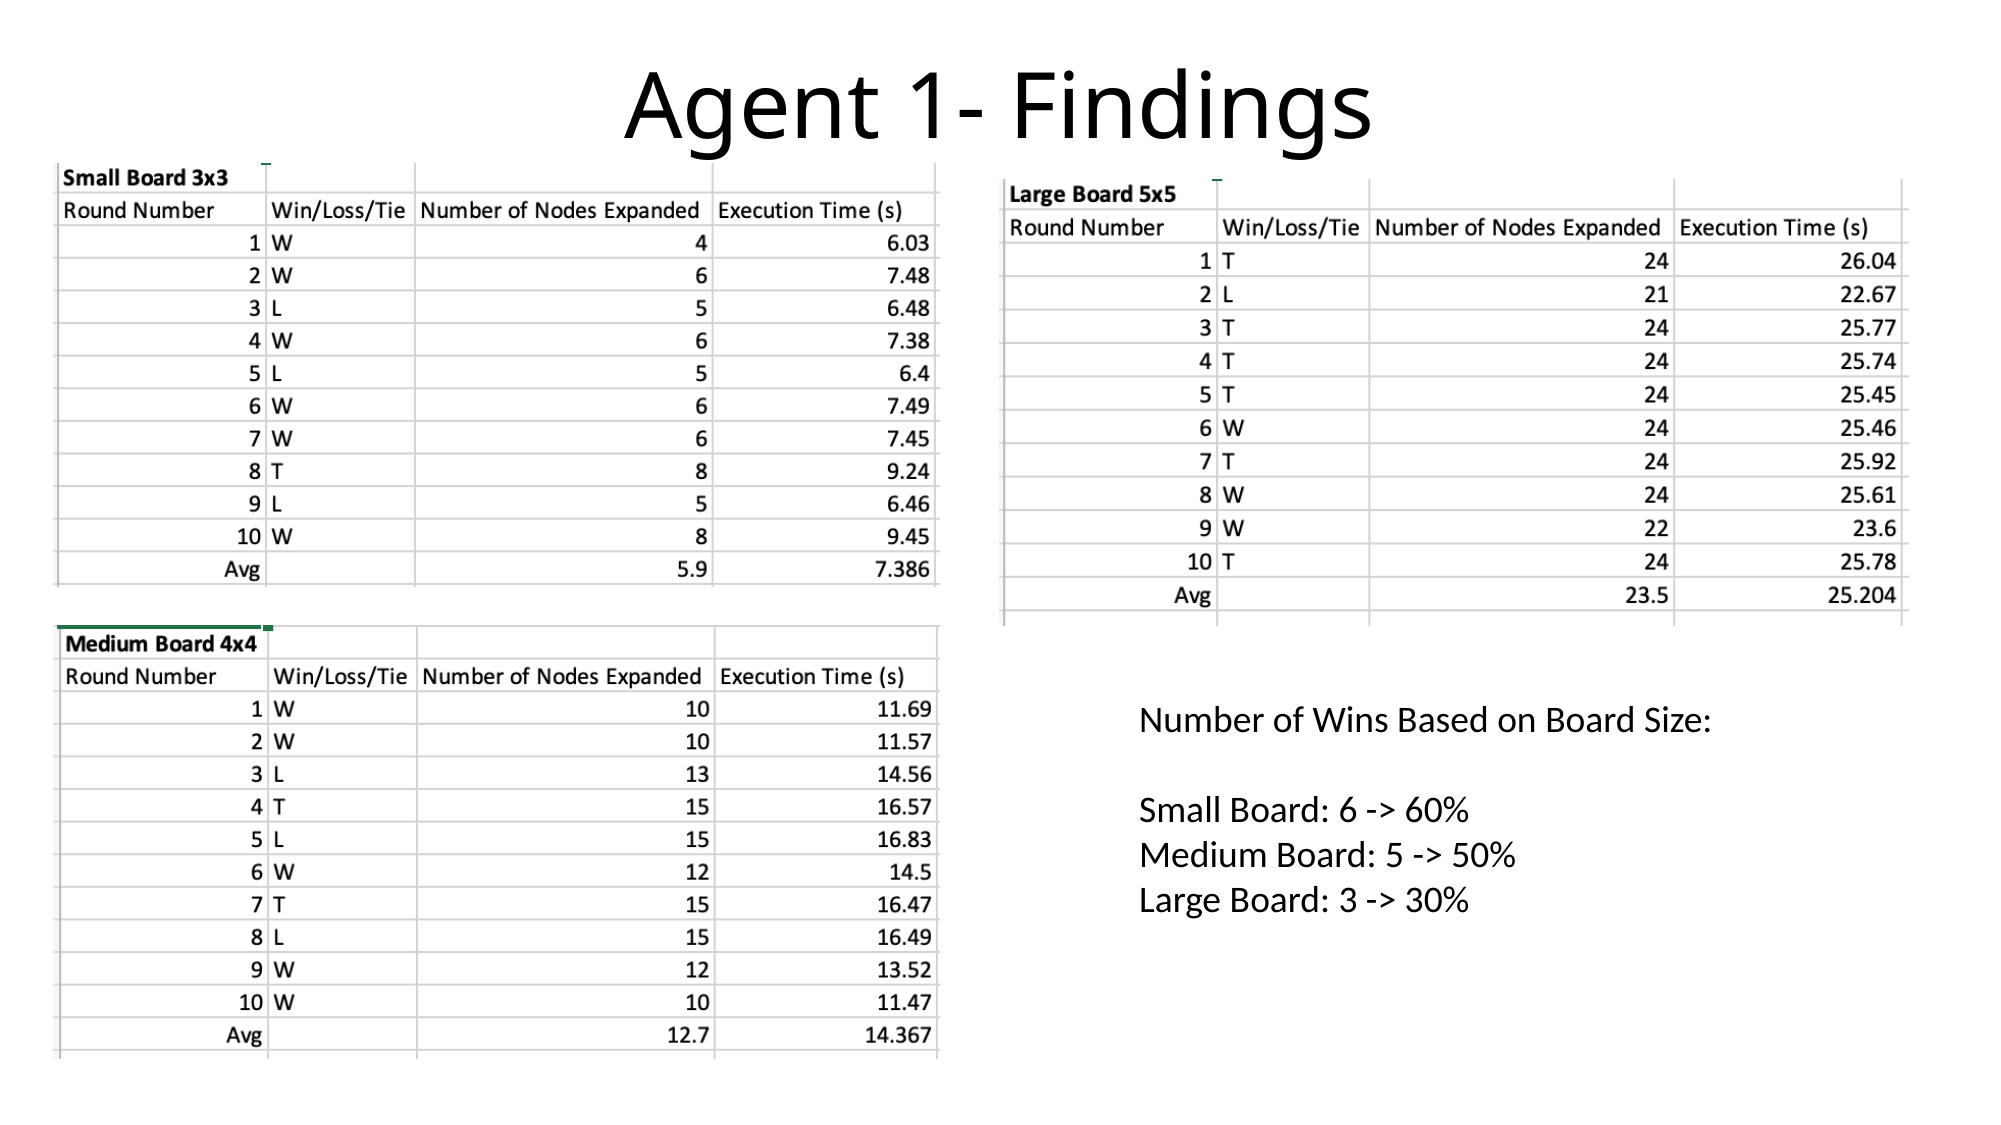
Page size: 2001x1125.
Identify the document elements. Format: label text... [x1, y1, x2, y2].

picture [999, 179, 1909, 626]
title Agent 1- Findings [137, 0, 1863, 218]
text_box Number of Wins Based on Board Size: Small Board: 6 -> 60% Medium Board: 5 -> 50% Large Board: 3 -> 30% [1124, 688, 1729, 928]
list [53, 163, 940, 588]
picture [53, 625, 940, 1059]
